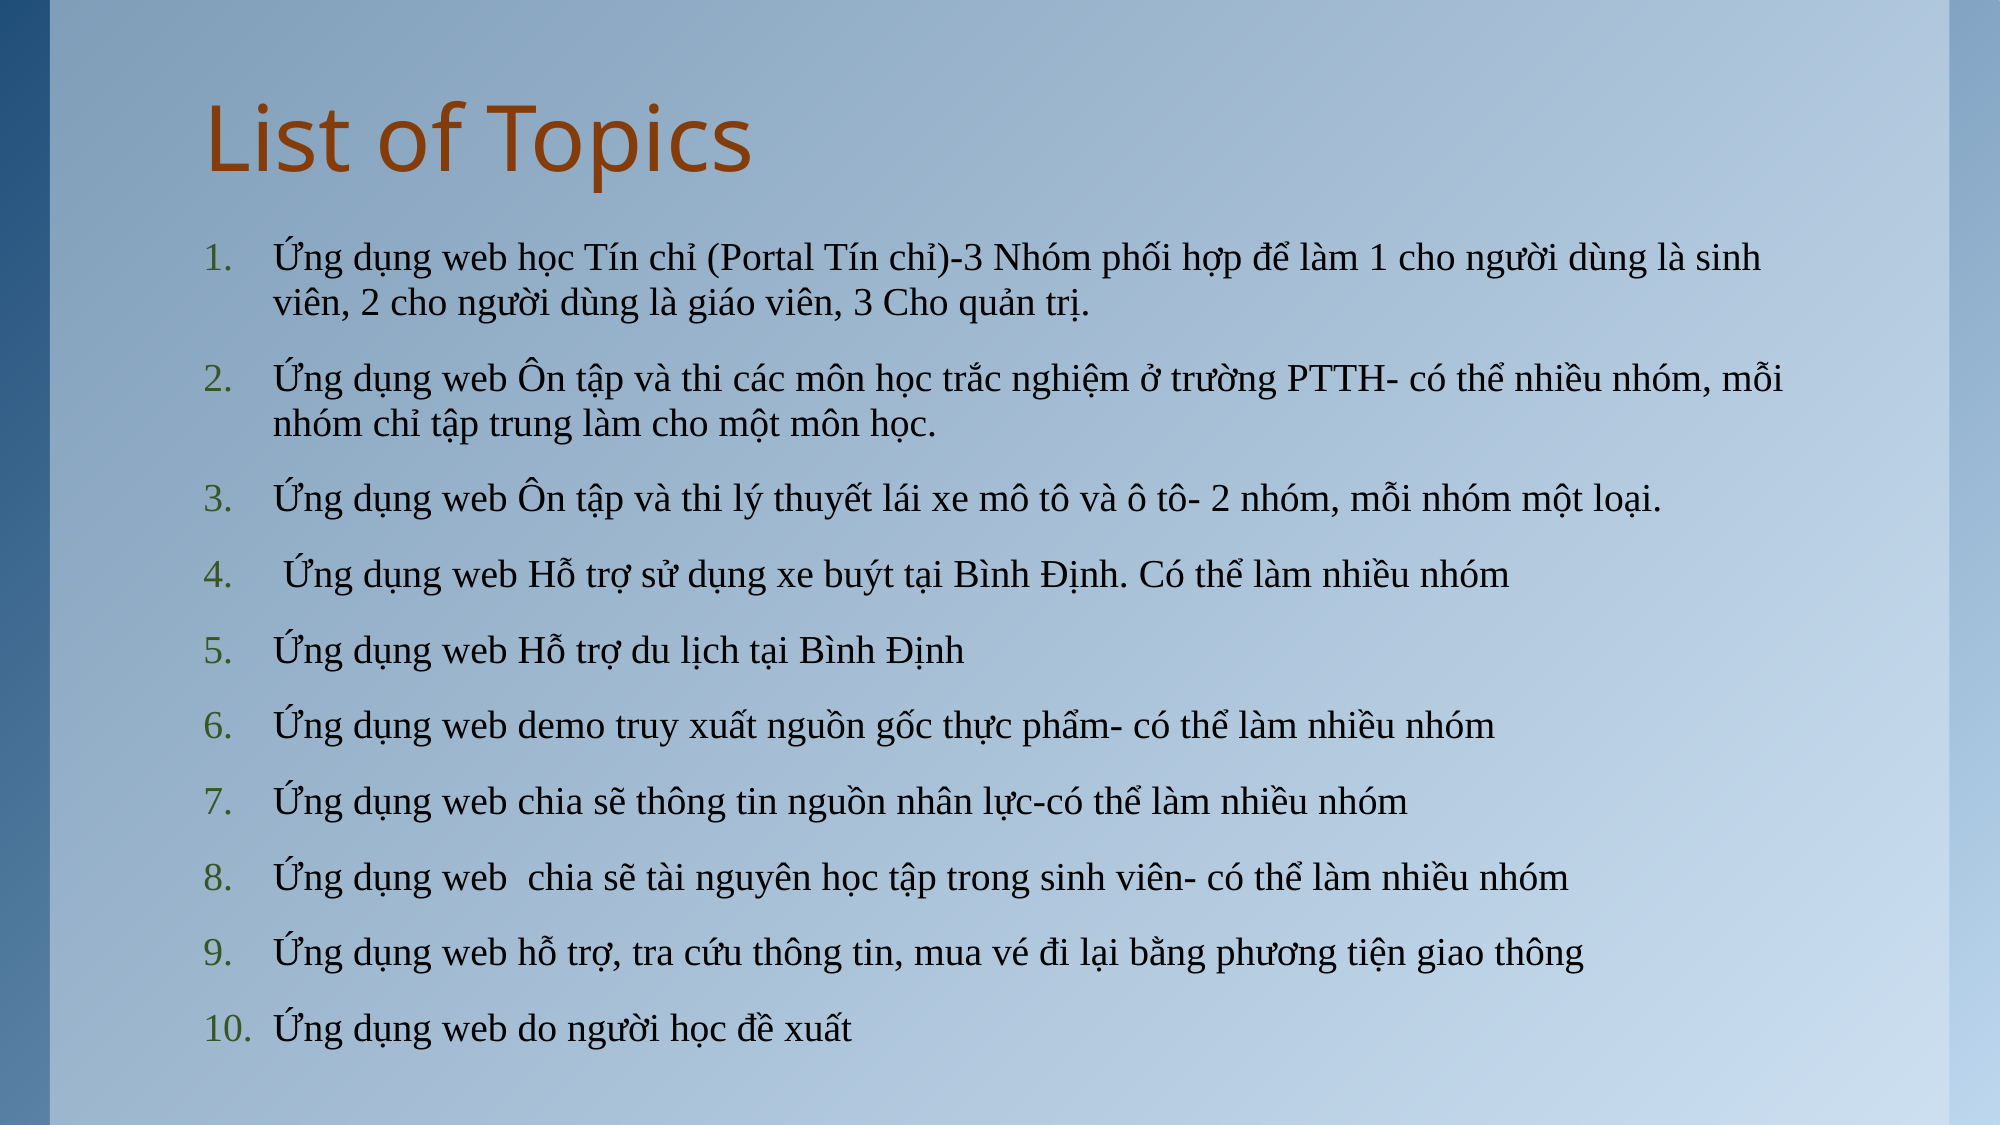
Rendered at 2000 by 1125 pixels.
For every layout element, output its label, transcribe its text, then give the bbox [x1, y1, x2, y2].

title List of Topics [183, 12, 1850, 200]
list Ứng dụng web học Tín chỉ (Portal Tín chỉ)-3 Nhóm phối hợp để làm 1 cho người dùng là sinh viên, 2 cho người dùng là giáo viên, 3 Cho quản trị. Ứng dụng web Ôn tập và thi các môn học trắc nghiệm ở trường PTTH- có thể nhiều nhóm, mỗi nhóm chỉ tập trung làm cho một môn học. Ứng dụng web Ôn tập và thi lý thuyết lái xe mô tô và ô tô- 2 nhóm, mỗi nhóm một loại. Ứng dụng web Hỗ trợ sử dụng xe buýt tại Bình Định. Có thể làm nhiều nhóm Ứng dụng web Hỗ trợ du lịch tại Bình Định Ứng dụng web demo truy xuất nguồn gốc thực phẩm- có thể làm nhiều nhóm Ứng dụng web chia sẽ thông tin nguồn nhân lực-có thể làm nhiều nhóm Ứng dụng web chia sẽ tài nguyên học tập trong sinh viên- có thể làm nhiều nhóm Ứng dụng web hỗ trợ, tra cứu thông tin, mua vé đi lại bằng phương tiện giao thông Ứng dụng web do người học đề xuất [183, 224, 1850, 1075]
